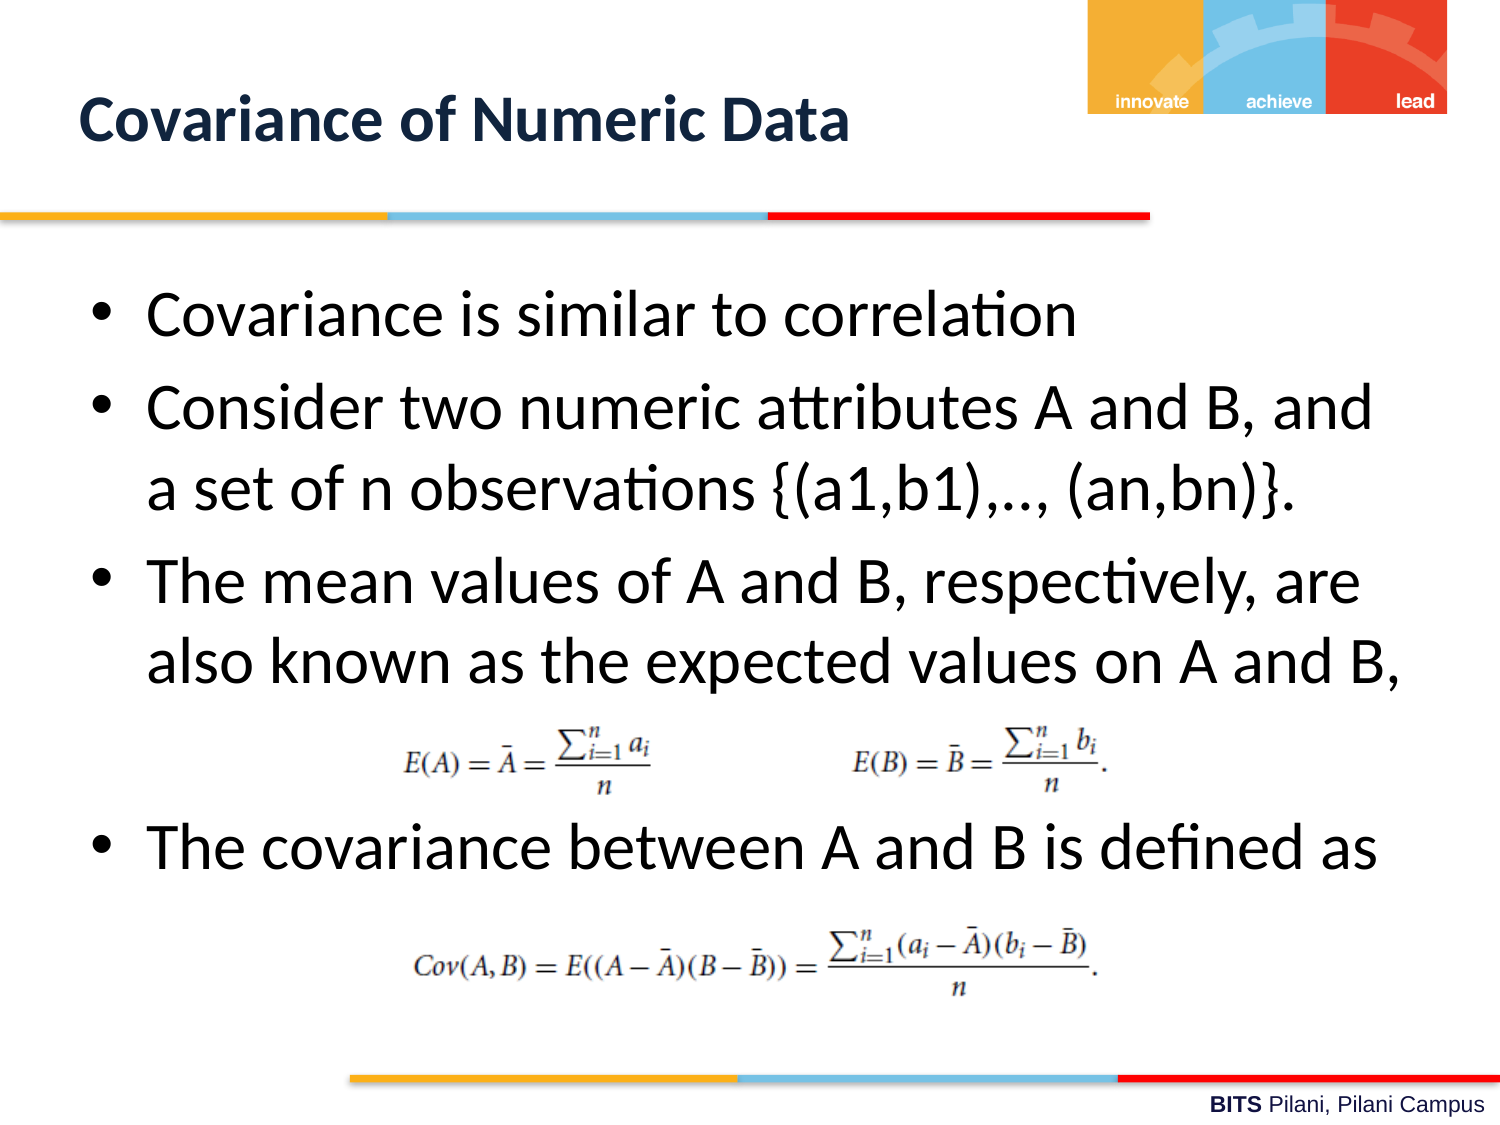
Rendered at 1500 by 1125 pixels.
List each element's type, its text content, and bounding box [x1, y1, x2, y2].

title Covariance of Numeric Data [64, 45, 1069, 185]
picture [394, 918, 1105, 1012]
picture [363, 714, 680, 814]
picture [1087, 0, 1448, 114]
picture [844, 720, 1125, 806]
list Covariance is similar to correlation Consider two numeric attributes A and B, and a set of n observations {(a1,b1),.., (an,bn)}. The mean values of A and B, respectively, are also known as the expected values on A and B, The covariance between A and B is defined as [75, 262, 1425, 1005]
